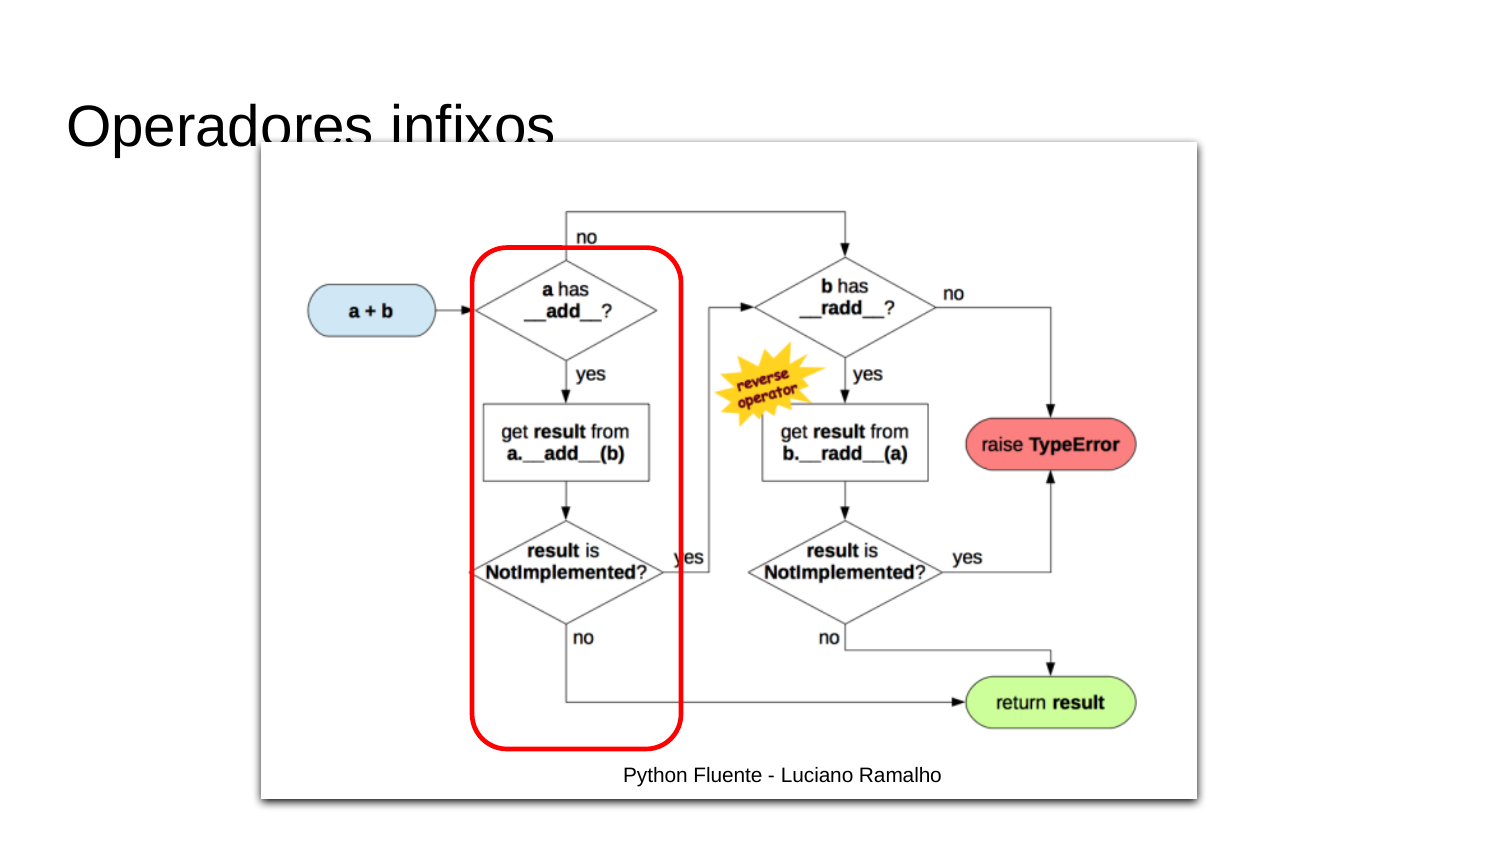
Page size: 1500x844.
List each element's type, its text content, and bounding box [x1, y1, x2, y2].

title Operadores infixos [51, 72, 1449, 167]
picture [261, 142, 1198, 799]
